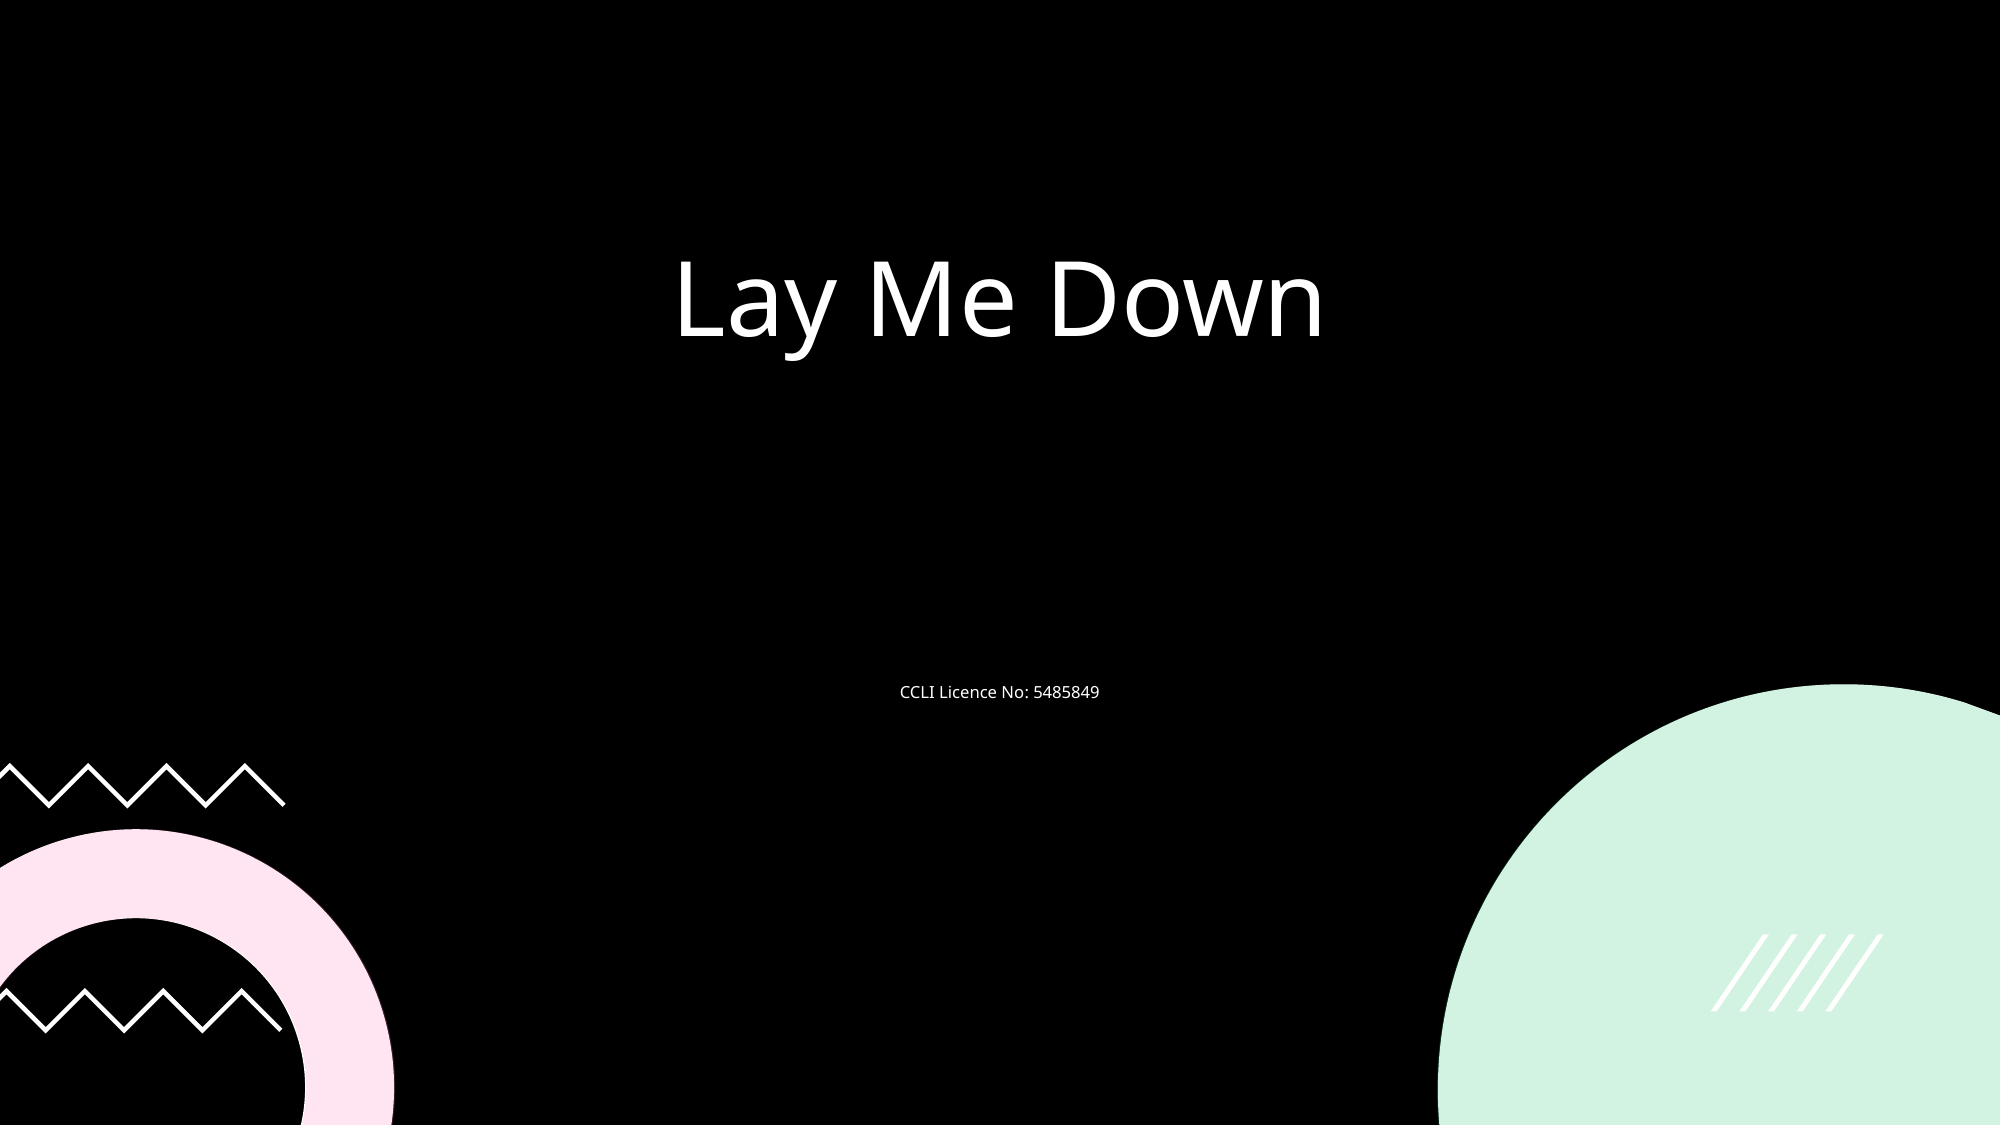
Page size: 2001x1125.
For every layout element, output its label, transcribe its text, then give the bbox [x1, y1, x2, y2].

text_box CCLI Licence No: 5485849 [200, 674, 1800, 710]
text_box Lay Me Down [200, 224, 1800, 365]
